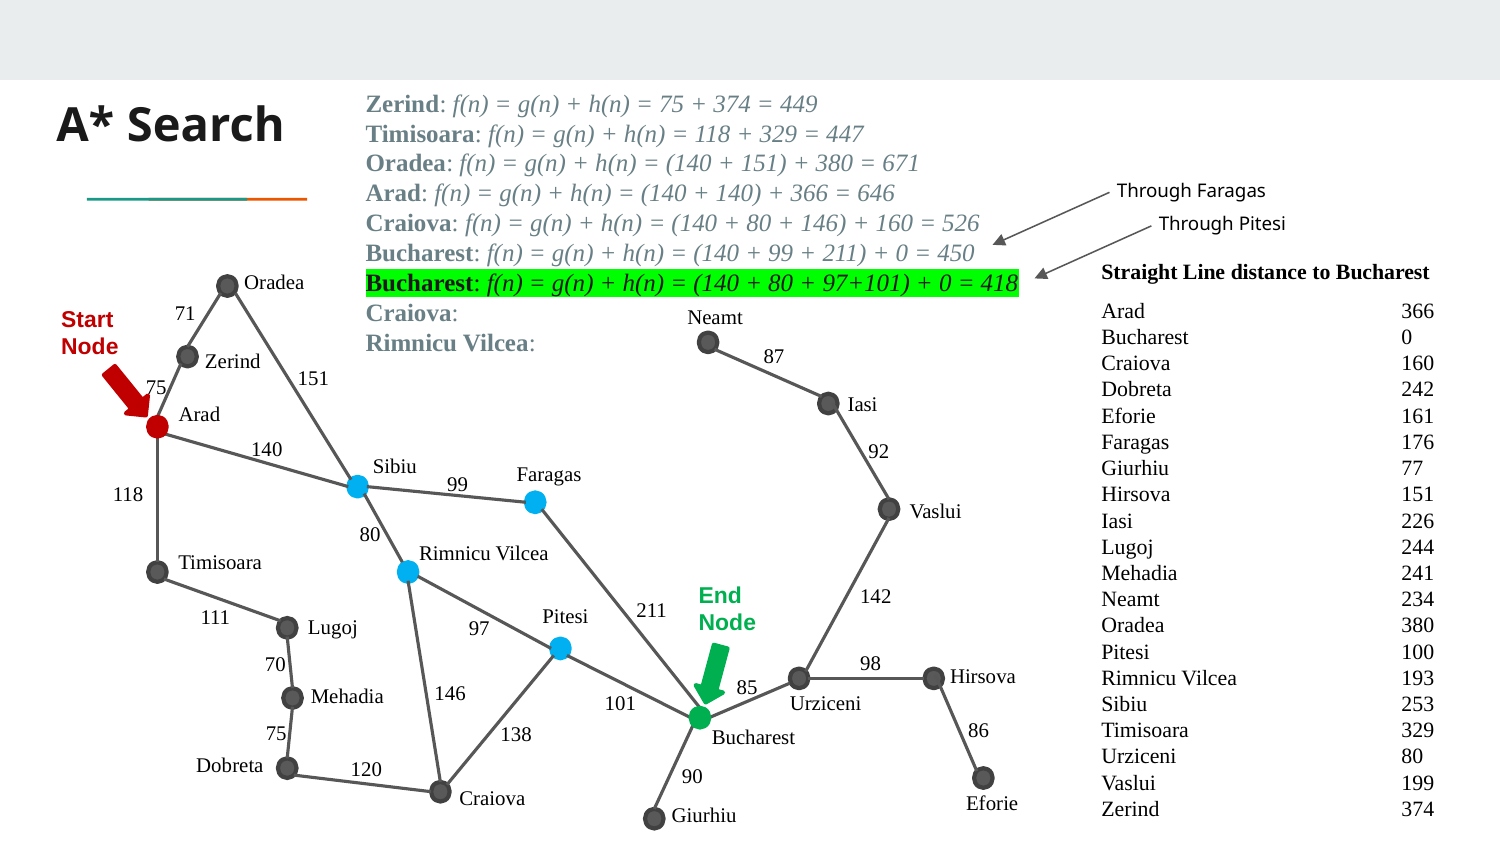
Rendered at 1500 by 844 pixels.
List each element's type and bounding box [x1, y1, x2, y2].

title [41, 79, 311, 168]
text_box [46, 79, 1500, 835]
